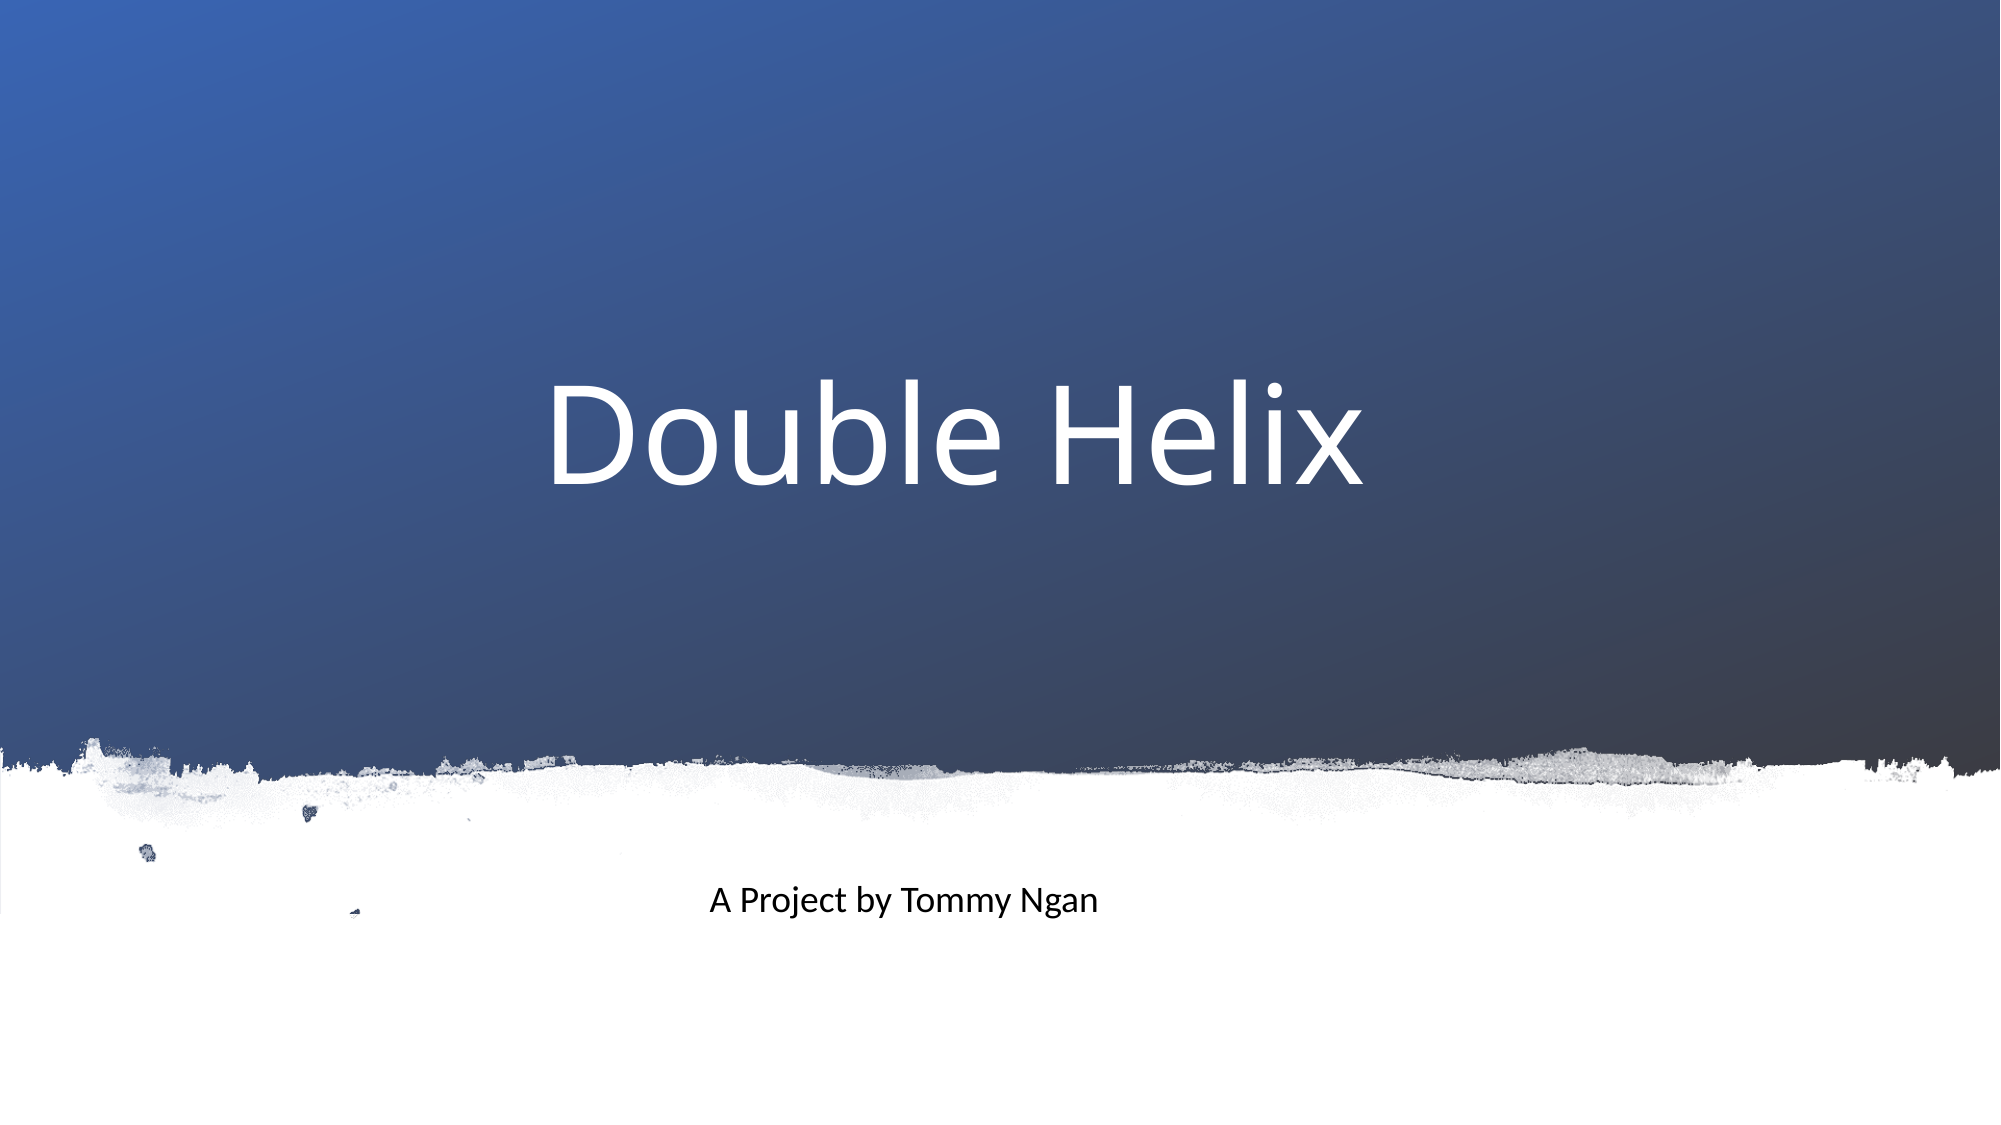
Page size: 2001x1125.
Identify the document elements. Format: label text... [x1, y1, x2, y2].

picture [0, 624, 2000, 1125]
text_box [0, 0, 2000, 624]
title Double Helix [131, 195, 1776, 624]
